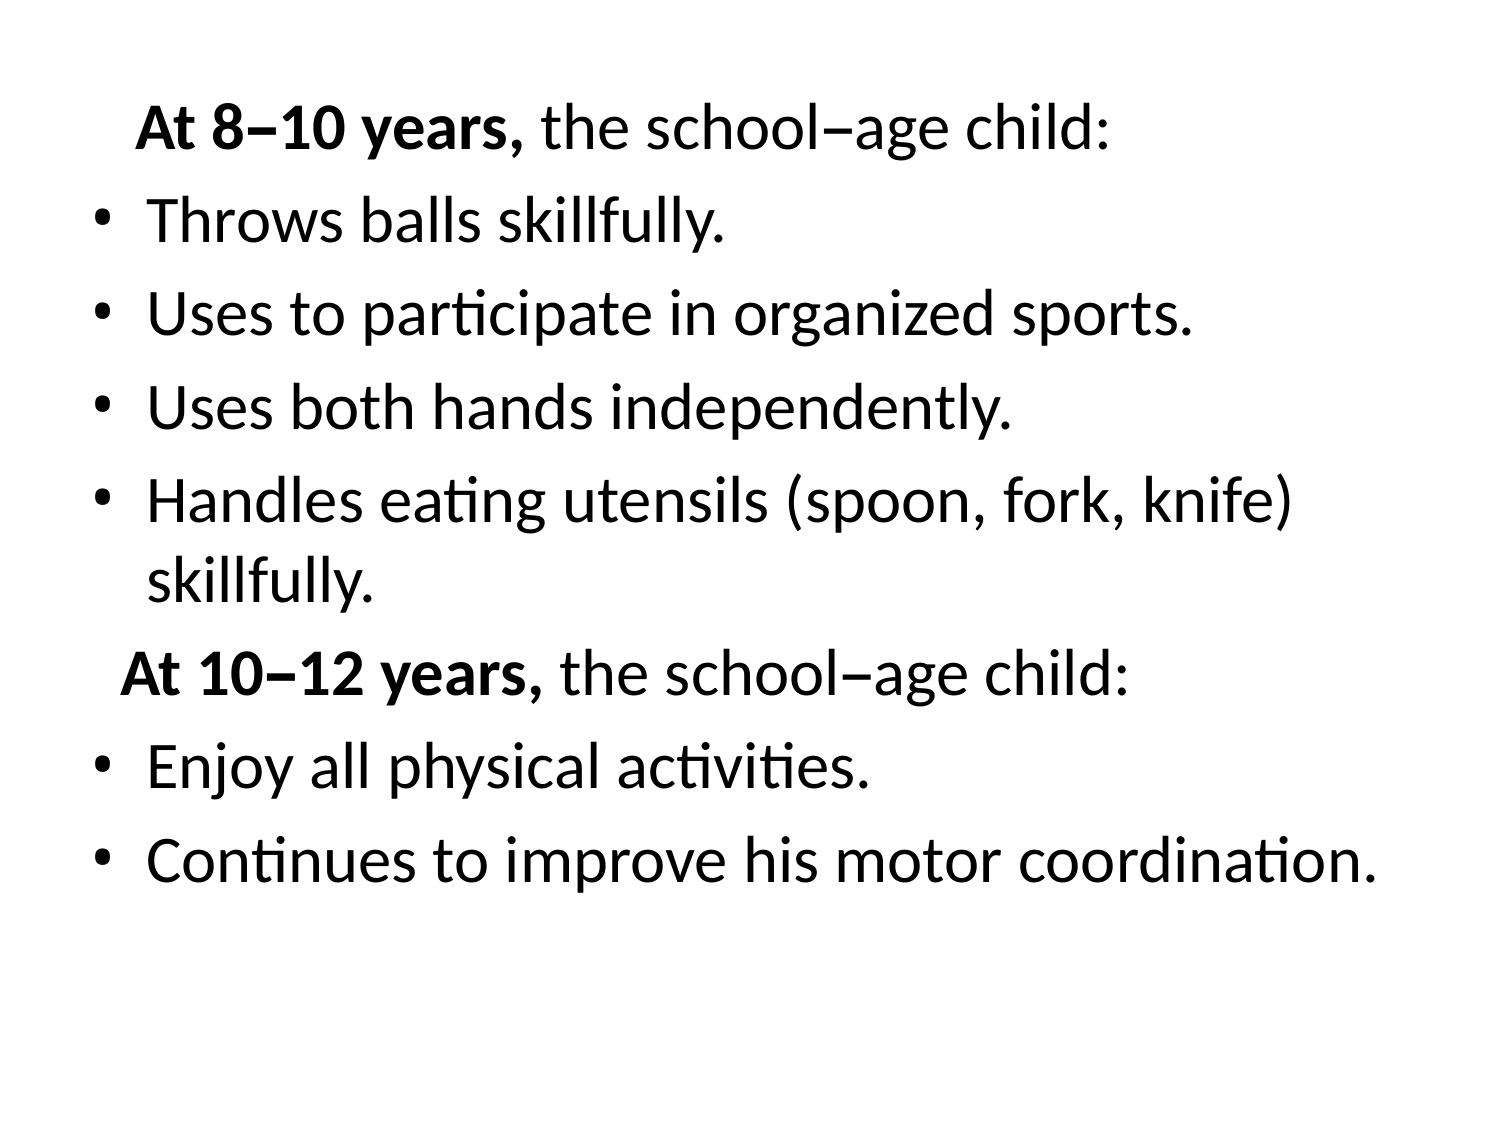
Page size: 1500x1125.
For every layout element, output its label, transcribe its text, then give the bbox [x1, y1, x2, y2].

list At 8–10 years, the school–age child: Throws balls skillfully. Uses to participate in organized sports. Uses both hands independently. Handles eating utensils (spoon, fork, knife) skillfully. At 10–12 years, the school–age child: Enjoy all physical activities. Continues to improve his motor coordination. [75, 75, 1425, 1005]
